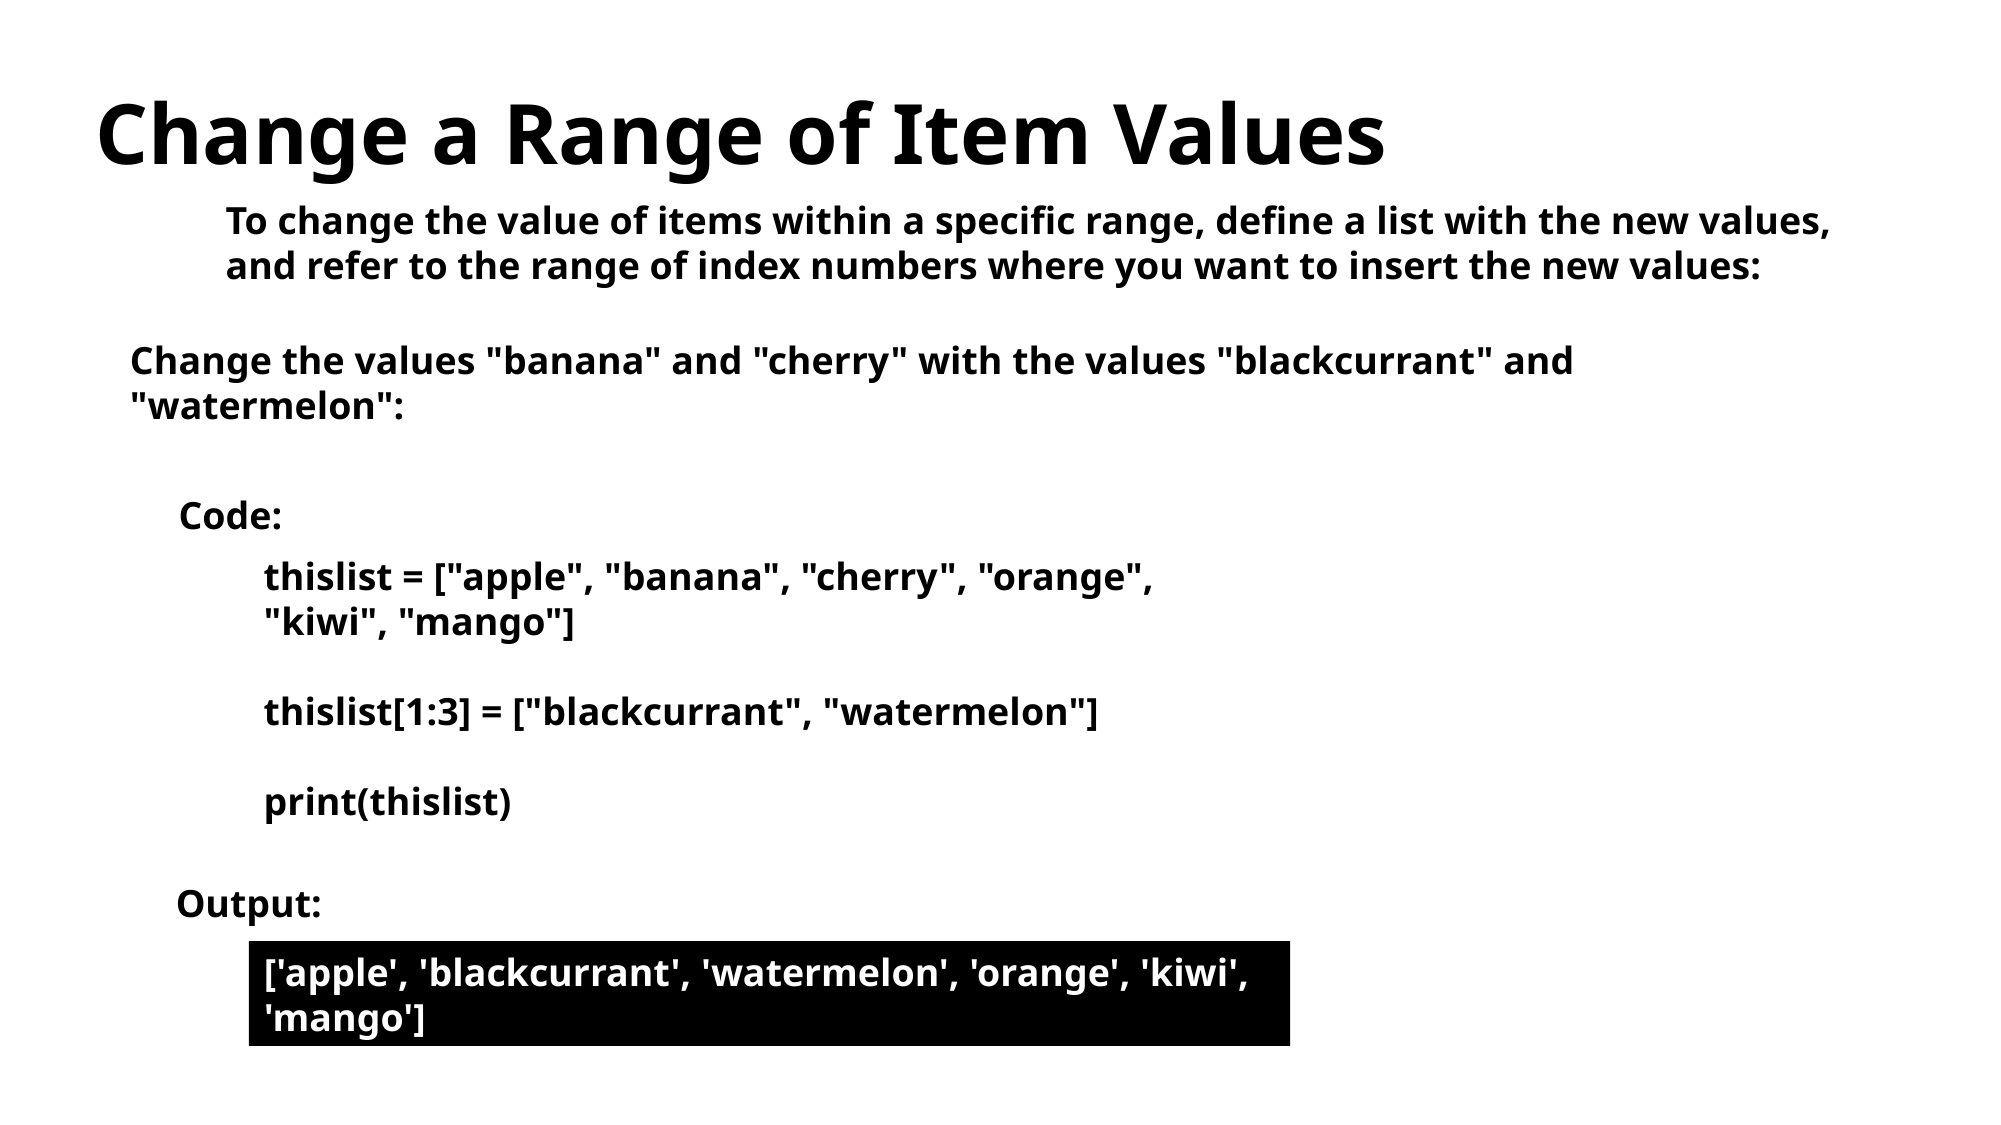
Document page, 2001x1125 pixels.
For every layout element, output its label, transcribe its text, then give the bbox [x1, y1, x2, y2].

text_box To change the value of items within a specific range, define a list with the new values, and refer to the range of index numbers where you want to insert the new values: [210, 190, 1877, 295]
text_box Output: [161, 872, 337, 933]
text_box Change the values "banana" and "cherry" with the values "blackcurrant" and "watermelon": [115, 329, 1813, 435]
text_box thislist = ["apple", "banana", "cherry", "orange", "kiwi", "mango"] thislist[1:3] = ["blackcurrant", "watermelon"] print(thislist) [248, 545, 1249, 831]
text_box Code: [163, 484, 298, 545]
text_box Change a Range of Item Values [80, 74, 1418, 189]
text_box ['apple', 'blackcurrant', 'watermelon', 'orange', 'kiwi', 'mango'] [248, 941, 1291, 1046]
